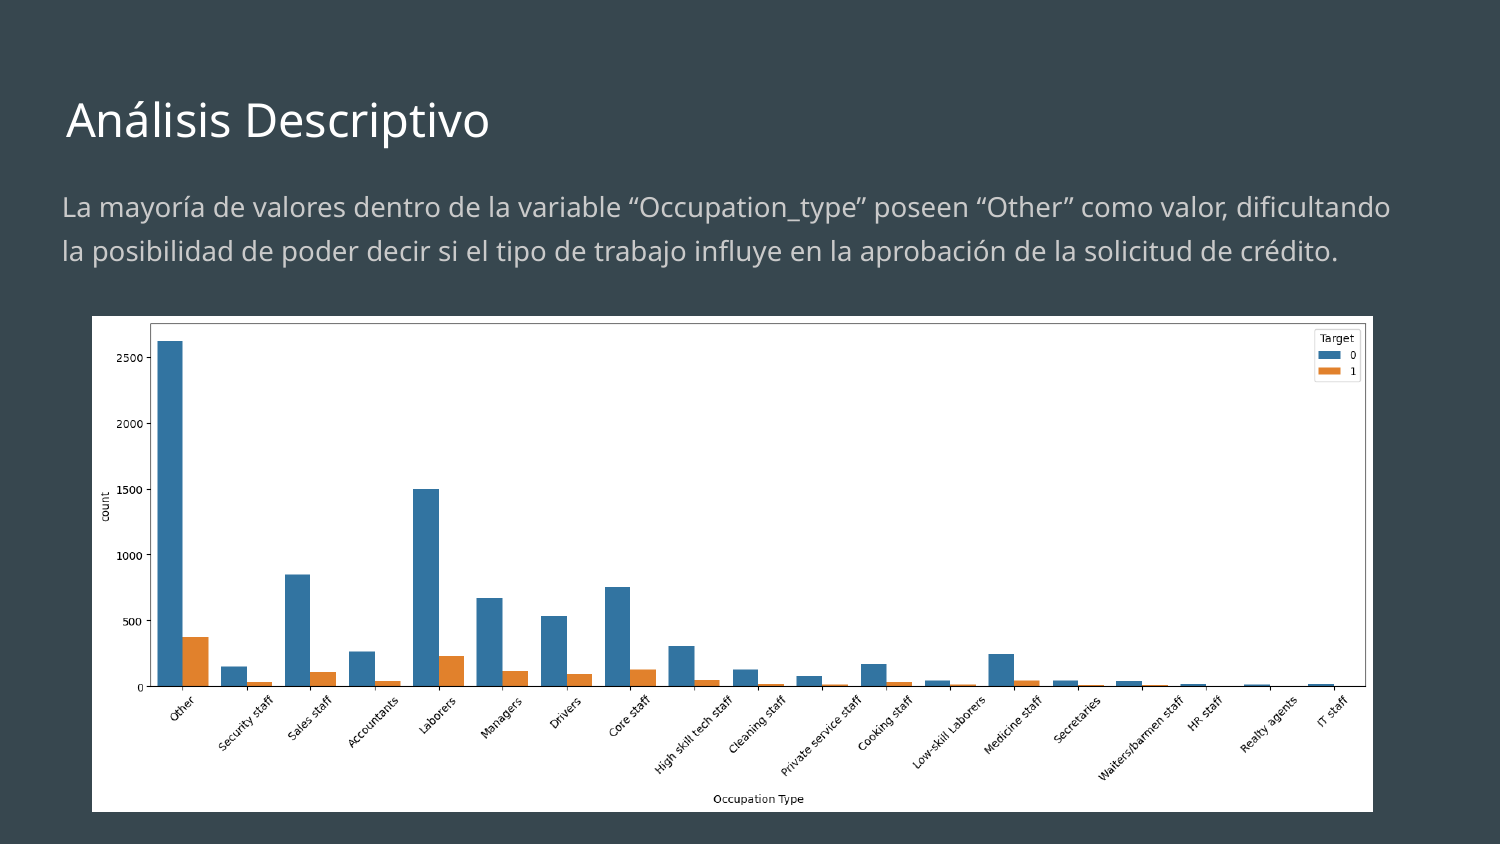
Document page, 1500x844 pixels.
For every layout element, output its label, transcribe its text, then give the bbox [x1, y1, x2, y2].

list La mayoría de valores dentro de la variable “Occupation_type” poseen “Other” como valor, dificultando la posibilidad de poder decir si el tipo de trabajo influye en la aprobación de la solicitud de crédito. [46, 166, 1419, 324]
picture [92, 316, 1374, 813]
title Análisis Descriptivo [51, 72, 1449, 167]
